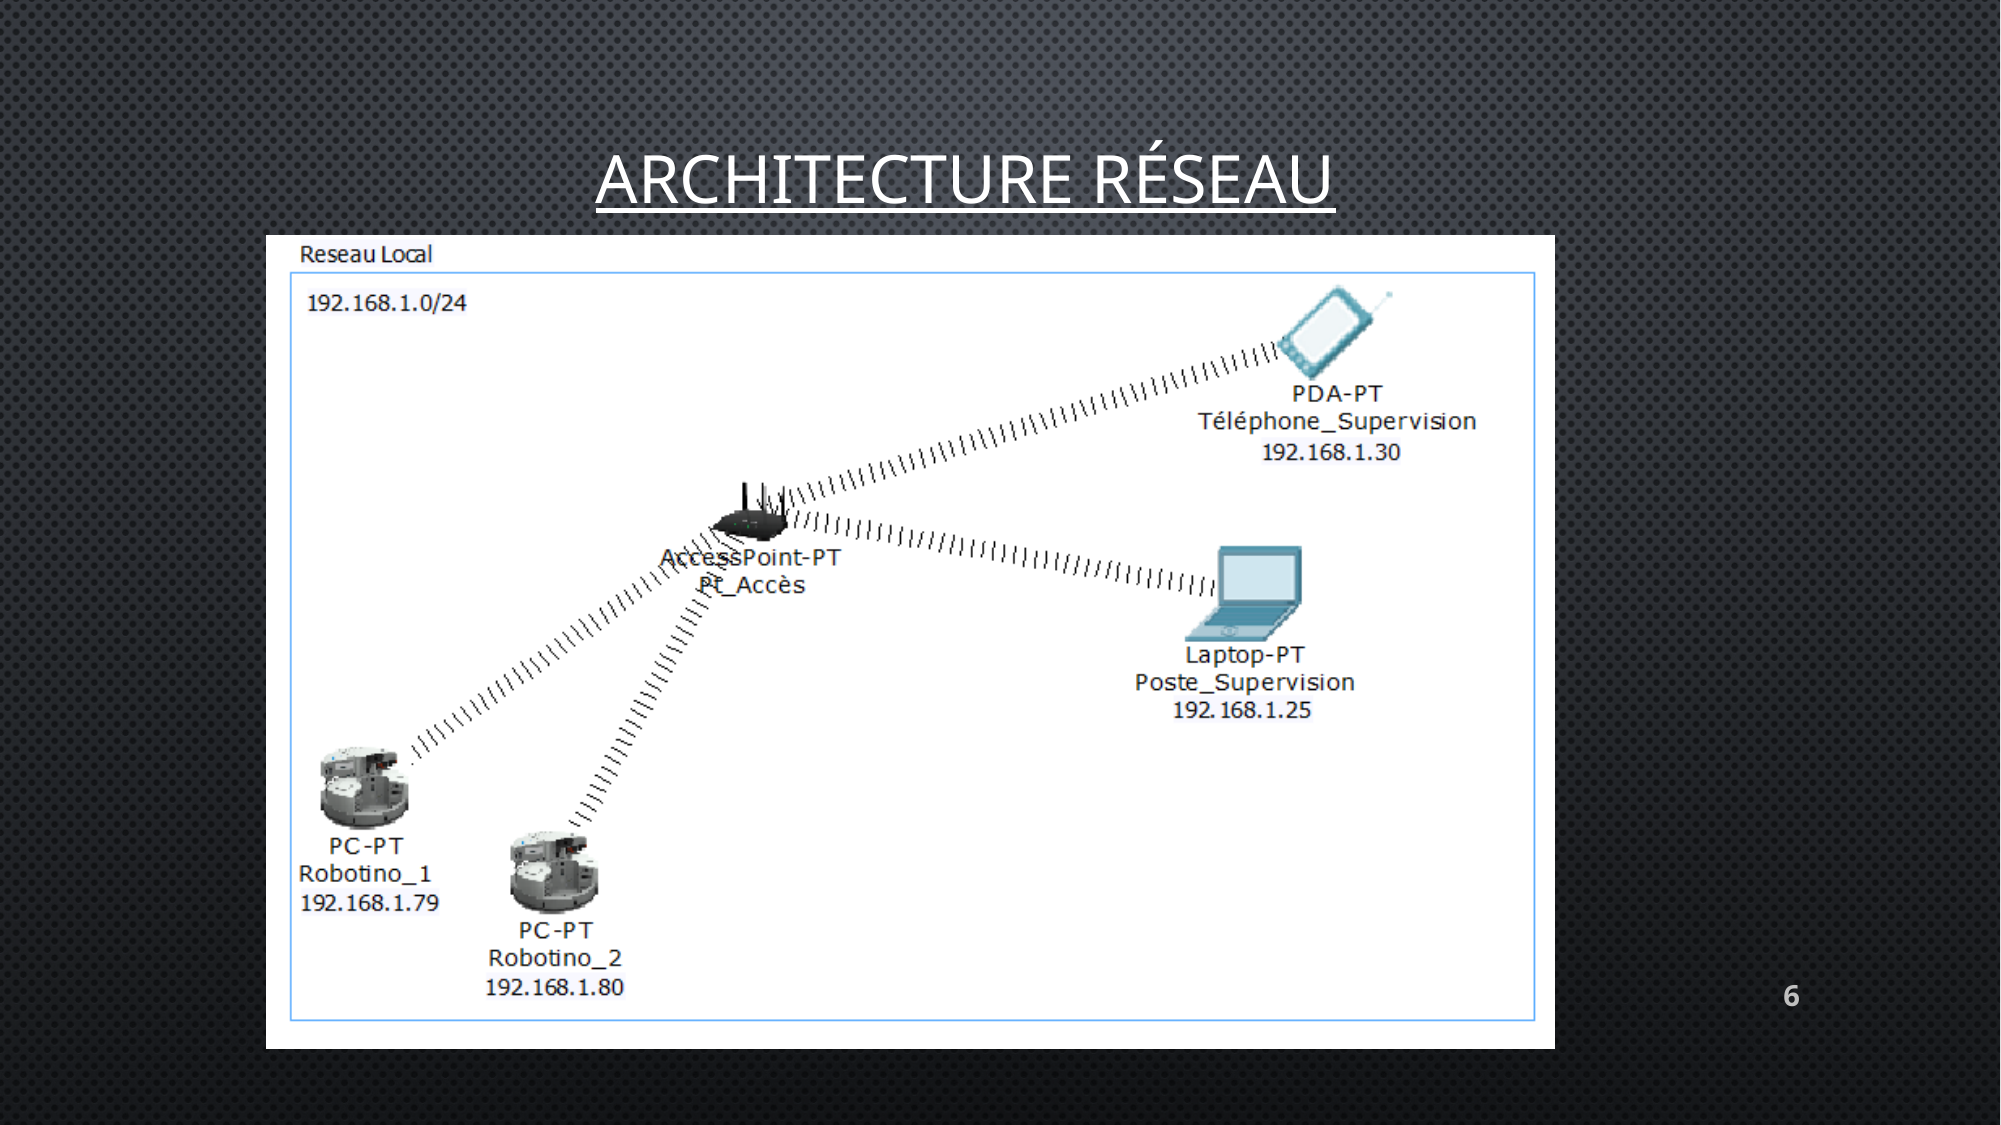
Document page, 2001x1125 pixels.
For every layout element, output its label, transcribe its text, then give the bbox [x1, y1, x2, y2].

title Architecture réseau [153, 20, 1779, 333]
slide_number 6 [1724, 965, 1816, 1025]
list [265, 234, 1555, 1049]
